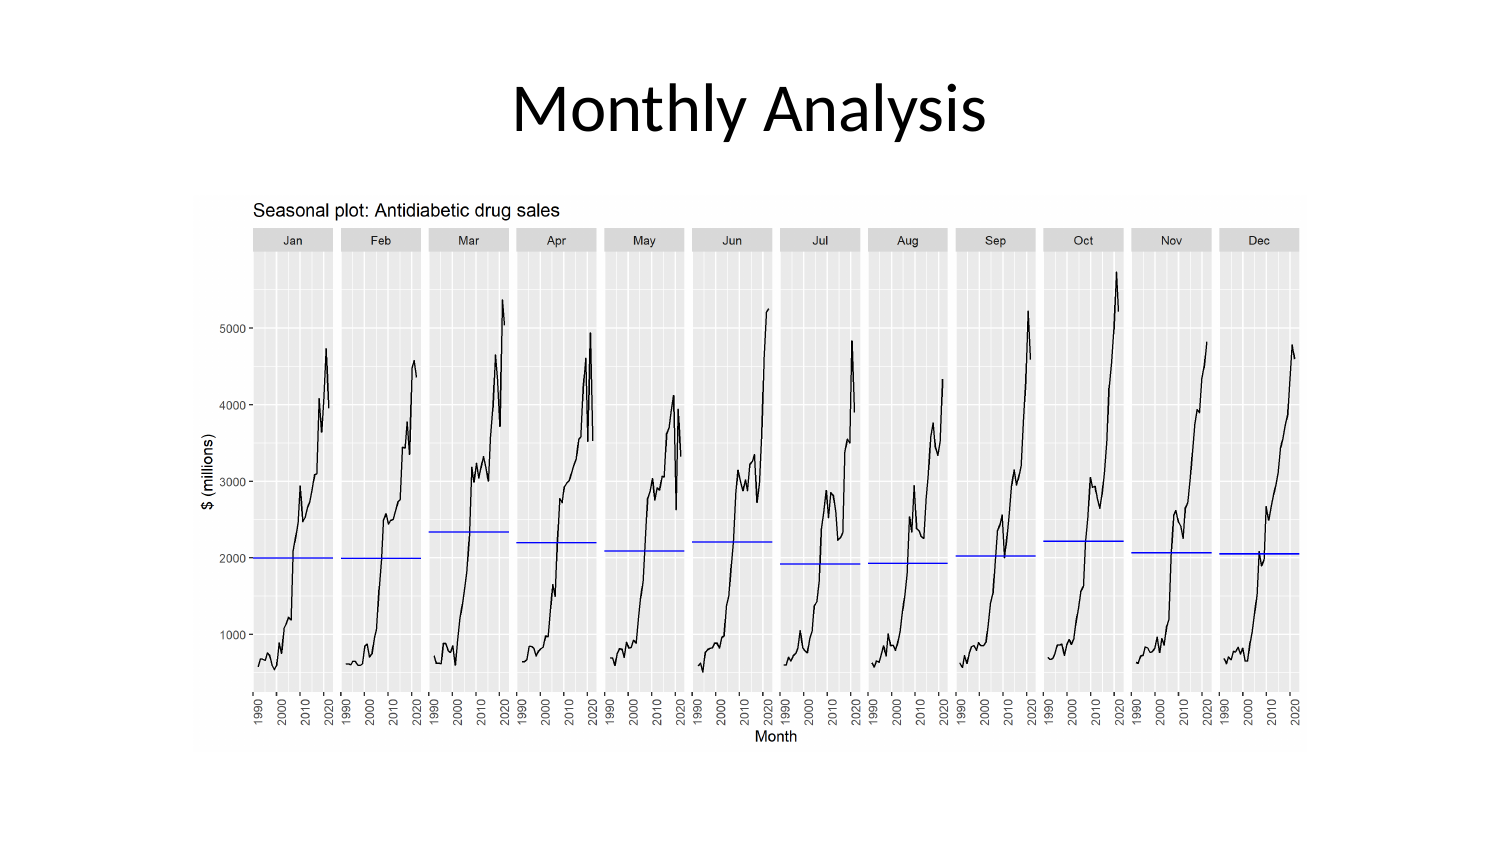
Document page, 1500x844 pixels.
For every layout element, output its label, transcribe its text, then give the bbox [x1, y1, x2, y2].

picture [193, 195, 1307, 753]
title Monthly Analysis [75, 33, 1425, 175]
